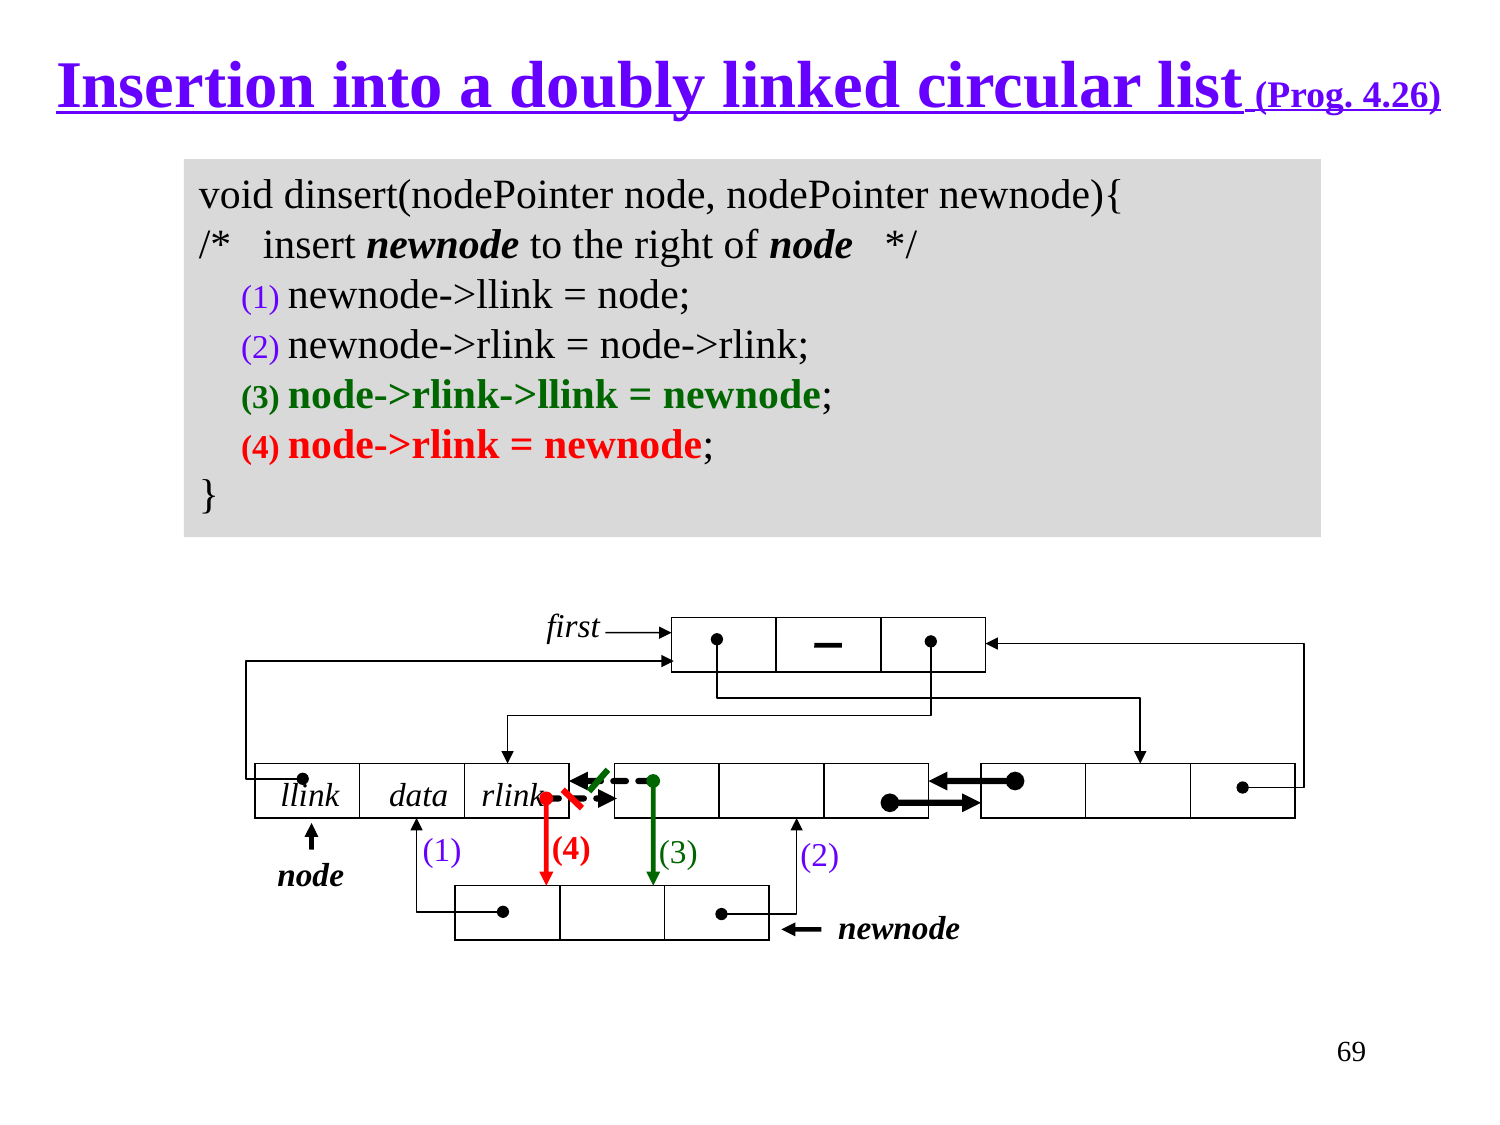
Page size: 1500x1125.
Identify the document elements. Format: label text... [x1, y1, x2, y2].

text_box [238, 597, 1305, 955]
text_box Insertion into a doubly linked circular list (Prog. 4.26) [41, 33, 1457, 128]
text_box void dinsert(nodePointer node, nodePointer newnode){ /* insert newnode to the right of node */ (1) newnode->llink = node; (2) newnode->rlink = node->rlink; (3) node->rlink->llink = newnode; (4) node->rlink = newnode; } [183, 159, 1321, 538]
slide_number 69 [1068, 1024, 1382, 1101]
